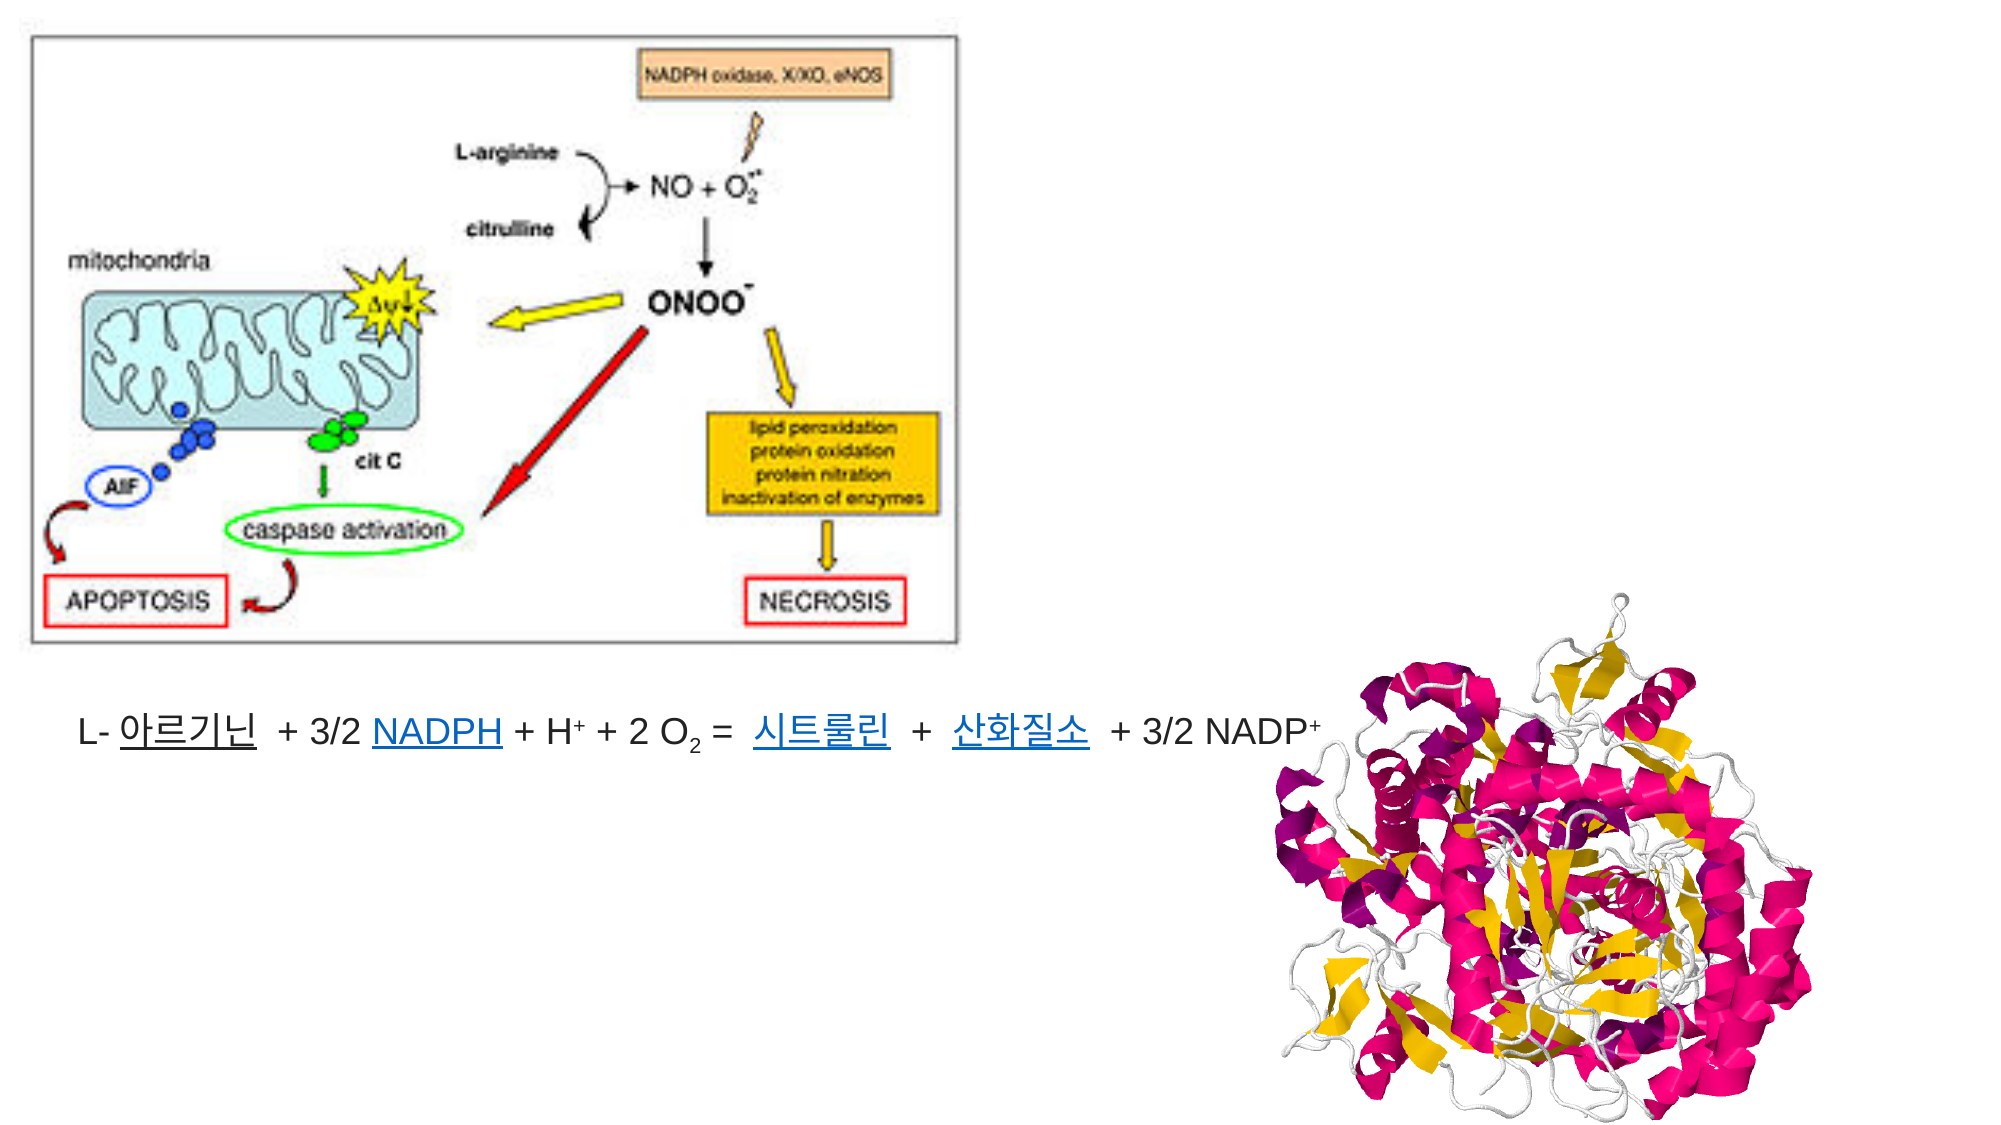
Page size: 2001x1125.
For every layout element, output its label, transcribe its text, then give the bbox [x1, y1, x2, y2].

picture [19, 17, 2000, 1125]
text_box L-아르기닌 + 3/2 NADPH + H+ + 2 O2 = 시트룰린 + 산화질소 + 3/2 NADP+ [62, 699, 942, 769]
